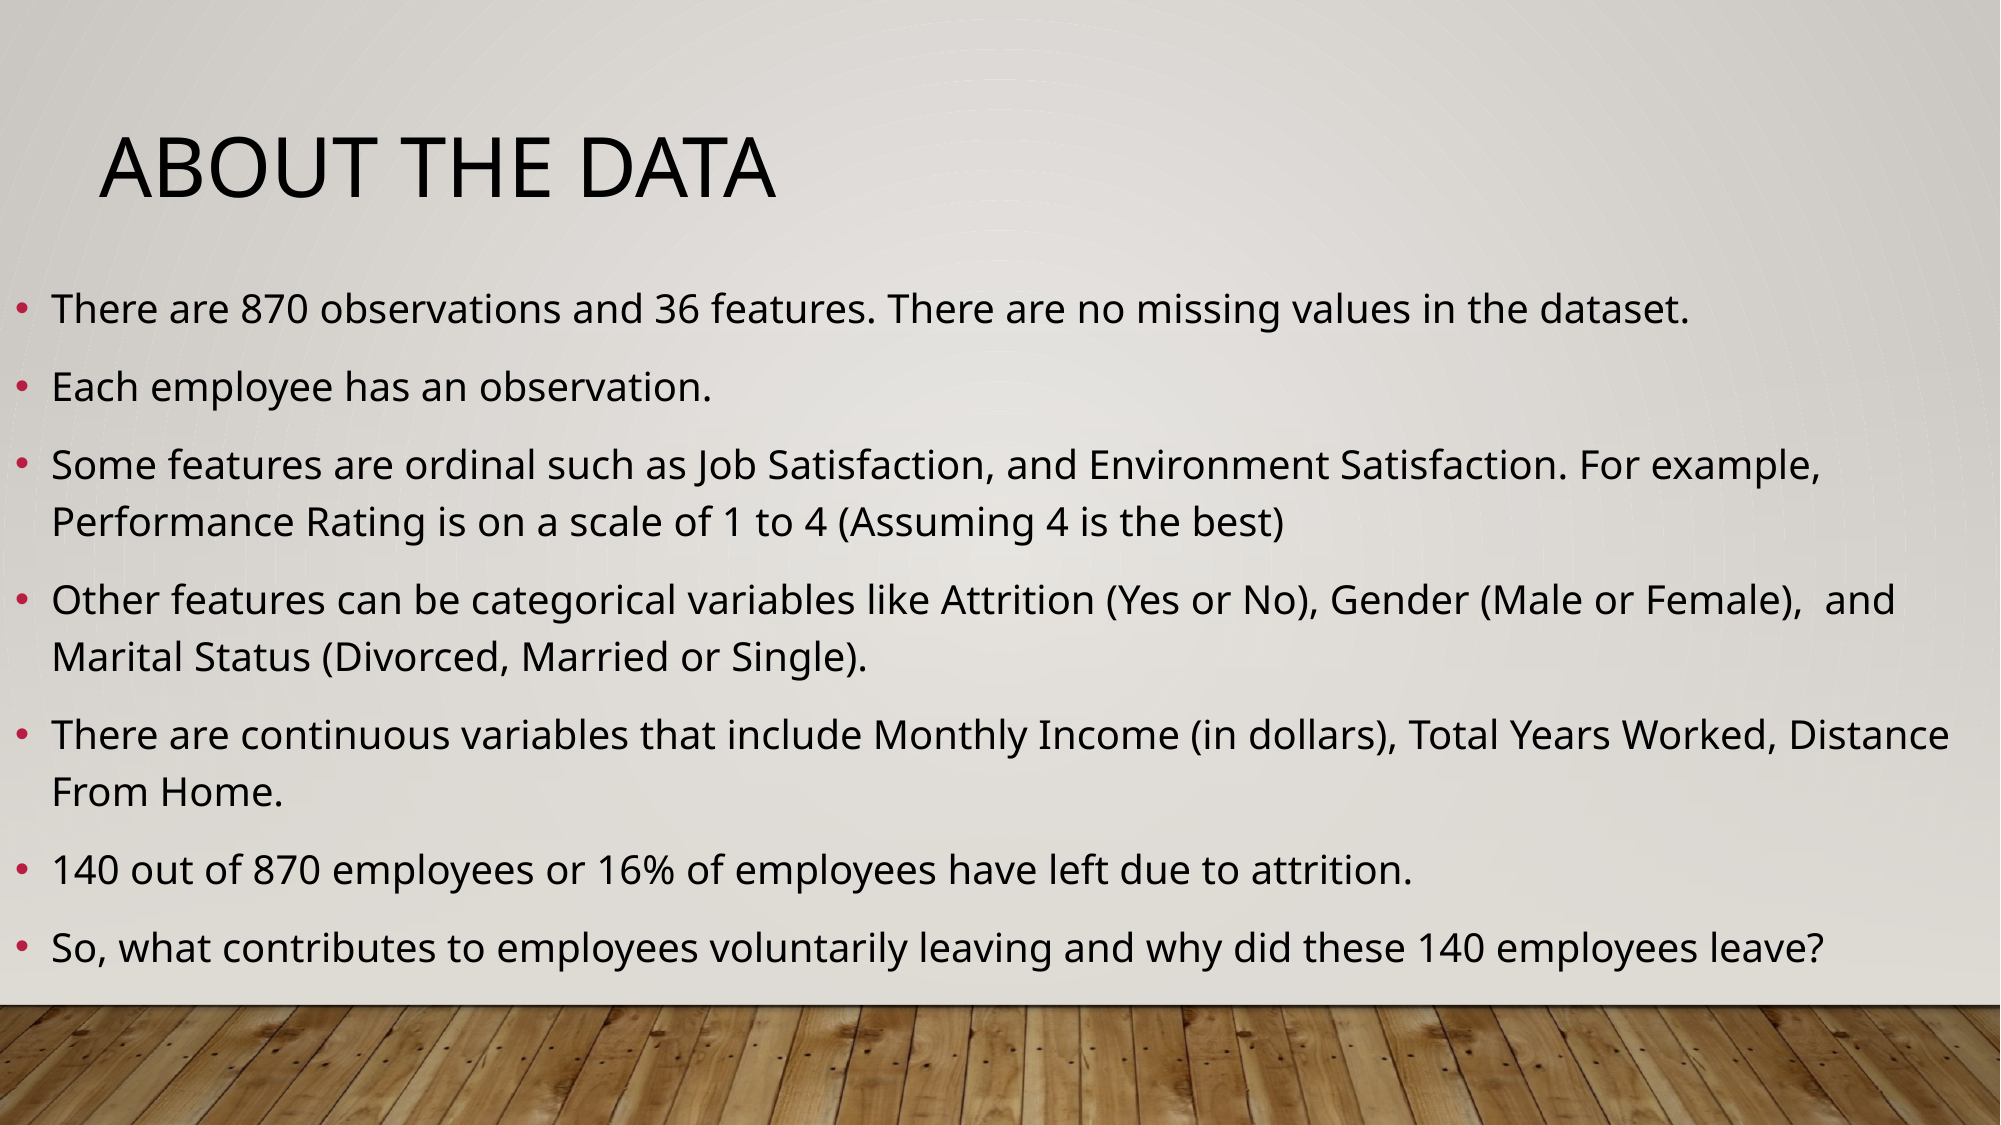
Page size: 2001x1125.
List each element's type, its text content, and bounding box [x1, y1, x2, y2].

picture [0, 1005, 2000, 1125]
title About the Data [84, 117, 1661, 266]
list There are 870 observations and 36 features. There are no missing values in the dataset. Each employee has an observation. Some features are ordinal such as Job Satisfaction, and Environment Satisfaction. For example, Performance Rating is on a scale of 1 to 4 (Assuming 4 is the best) Other features can be categorical variables like Attrition (Yes or No), Gender (Male or Female), and Marital Status (Divorced, Married or Single). There are continuous variables that include Monthly Income (in dollars), Total Years Worked, Distance From Home. 140 out of 870 employees or 16% of employees have left due to attrition. So, what contributes to employees voluntarily leaving and why did these 140 employees leave? [0, 266, 1985, 984]
